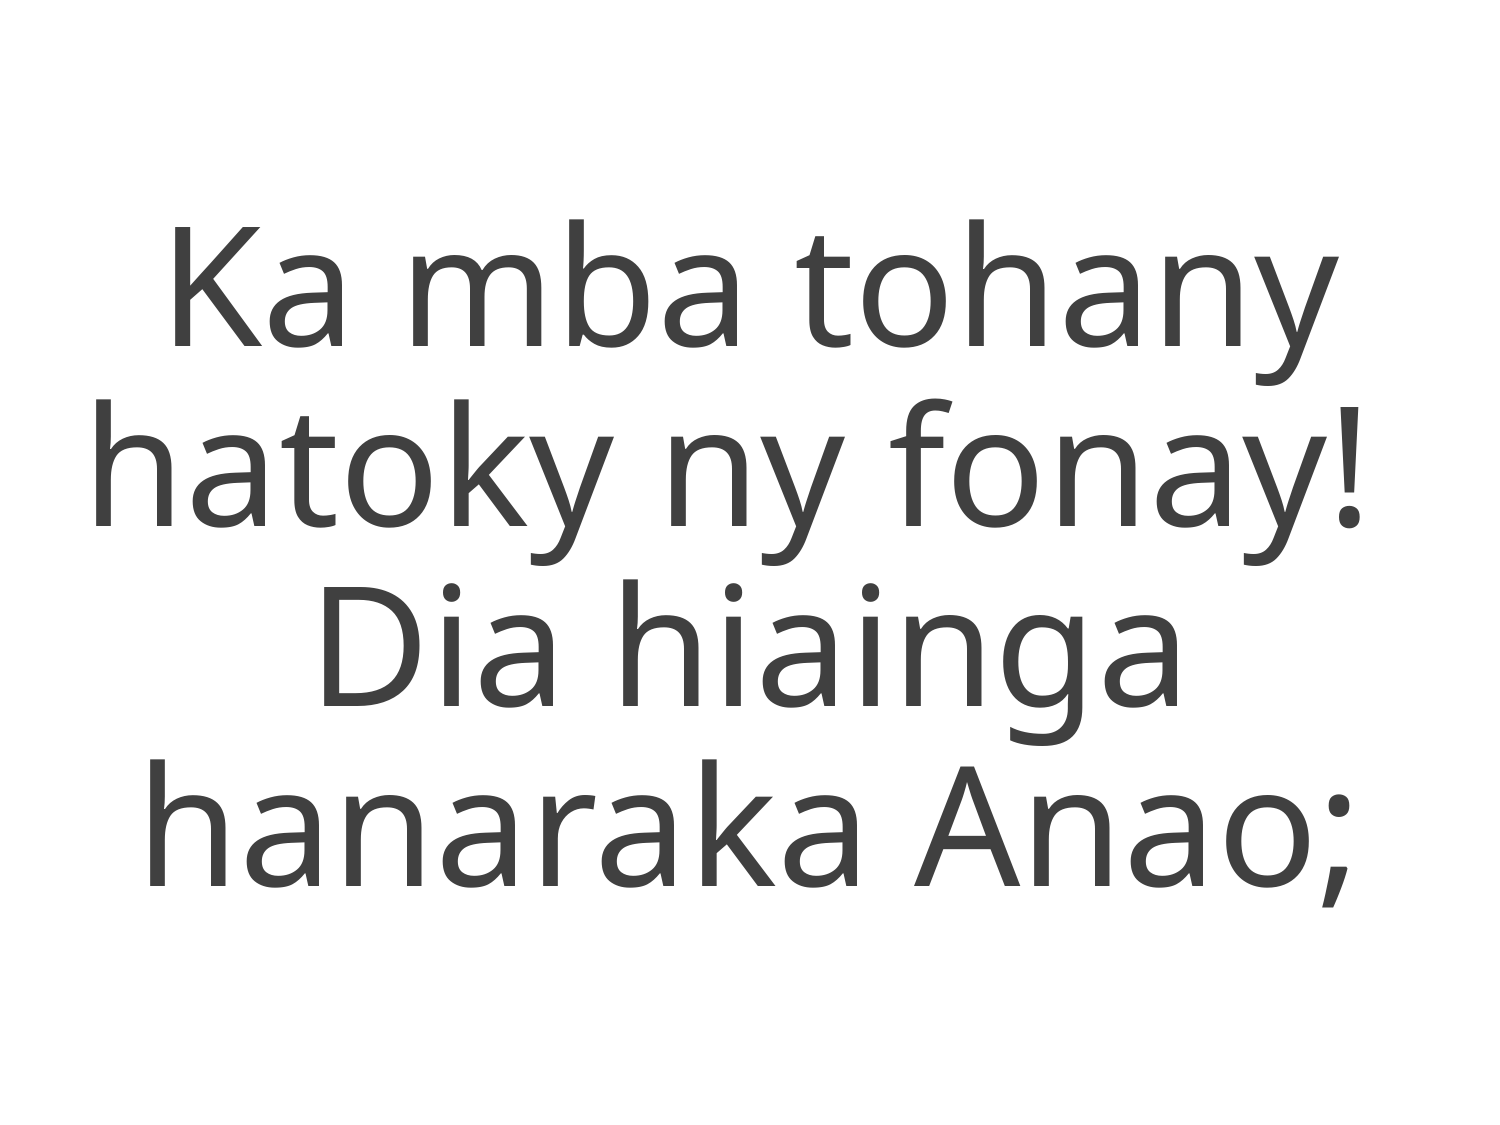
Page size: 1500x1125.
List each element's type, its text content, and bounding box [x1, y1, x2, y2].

title Ka mba tohany hatoky ny fonay! Dia hiainga hanaraka Anao; [0, 453, 1500, 672]
